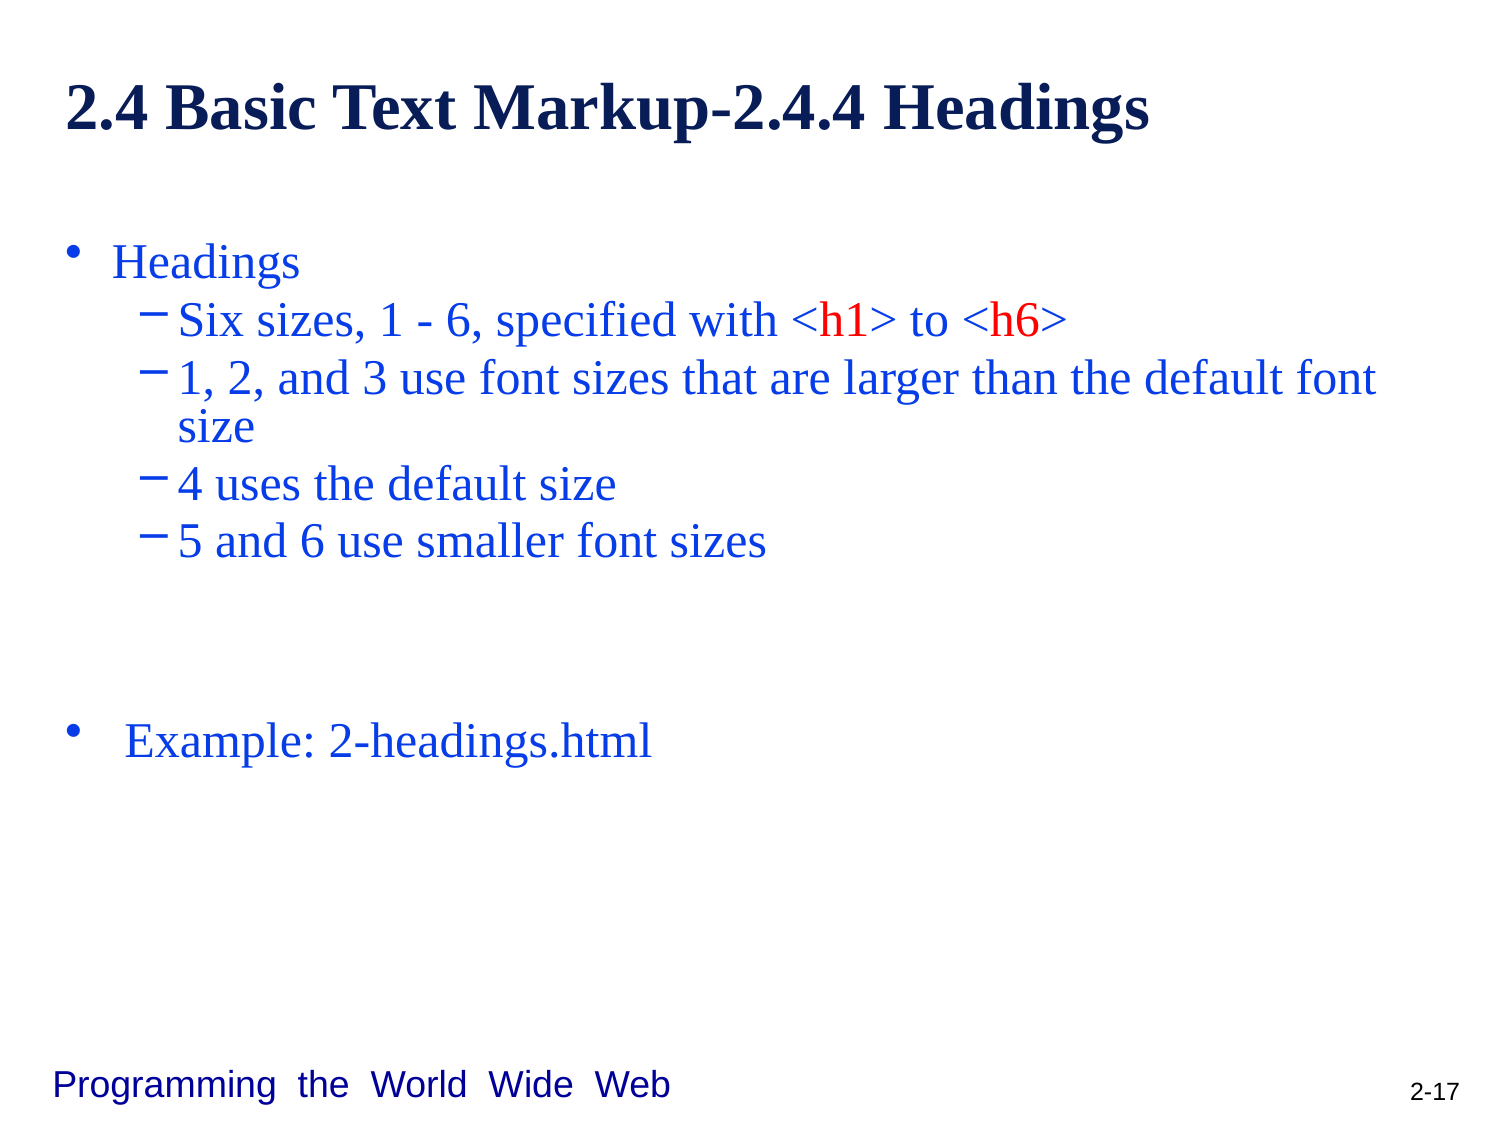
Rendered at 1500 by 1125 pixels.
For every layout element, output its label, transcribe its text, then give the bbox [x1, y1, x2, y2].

list Headings Six sizes, 1 - 6, specified with <h1> to <h6> 1, 2, and 3 use font sizes that are larger than the default font size 4 uses the default size 5 and 6 use smaller font sizes Example: 2-headings.html [50, 162, 1463, 1050]
title 2.4 Basic Text Markup-2.4.4 Headings [50, 49, 1463, 150]
